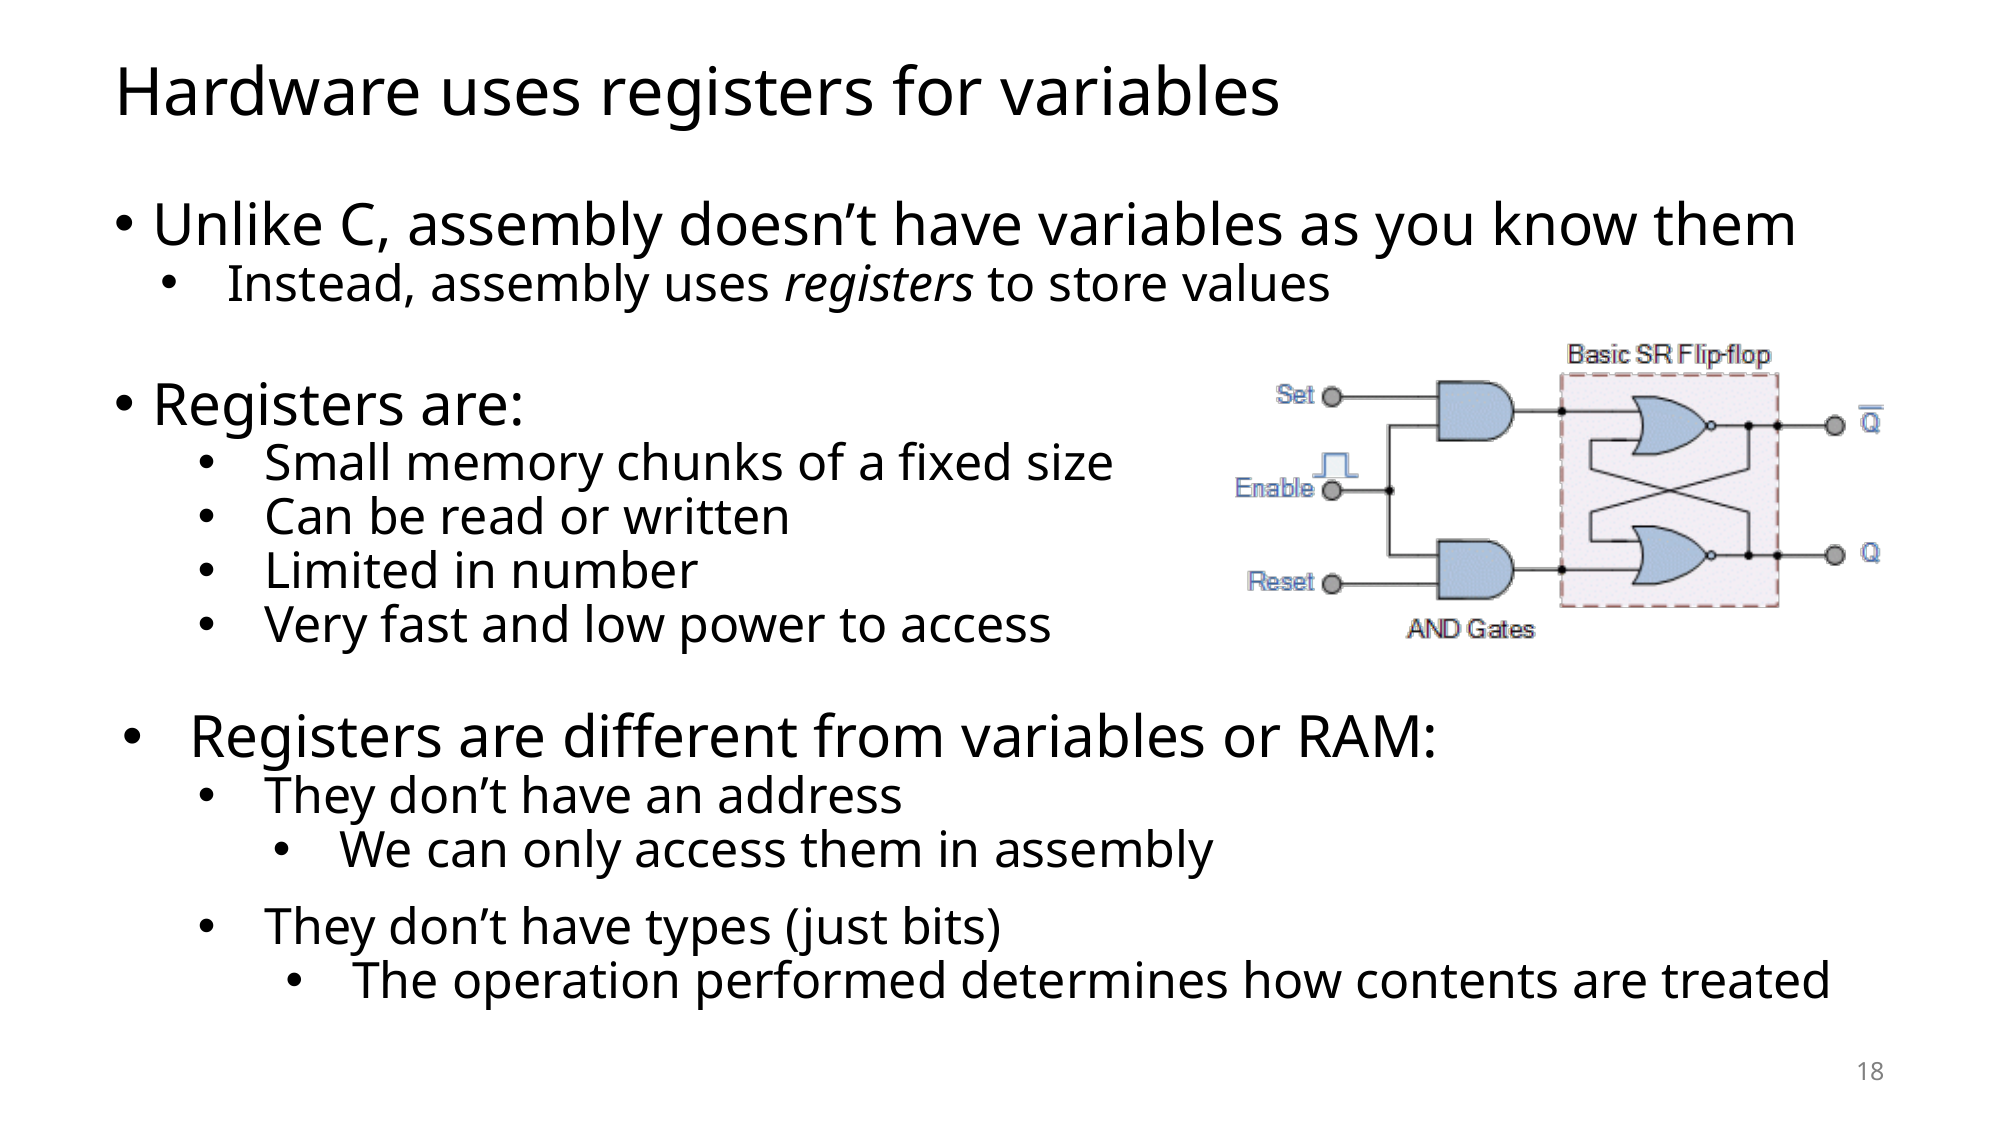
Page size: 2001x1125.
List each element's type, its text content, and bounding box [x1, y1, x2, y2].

slide_number 18 [1749, 1042, 1900, 1103]
title Hardware uses registers for variables [99, 37, 1900, 150]
list Unlike C, assembly doesn’t have variables as you know them Instead, assembly uses registers to store values Registers are: Small memory chunks of a fixed size Can be read or written Limited in number Very fast and low power to access Registers are different from variables or RAM: They don’t have an address We can only access them in assembly They don’t have types (just bits) The operation performed determines how contents are treated [99, 187, 1900, 1057]
picture [1235, 337, 1884, 648]
